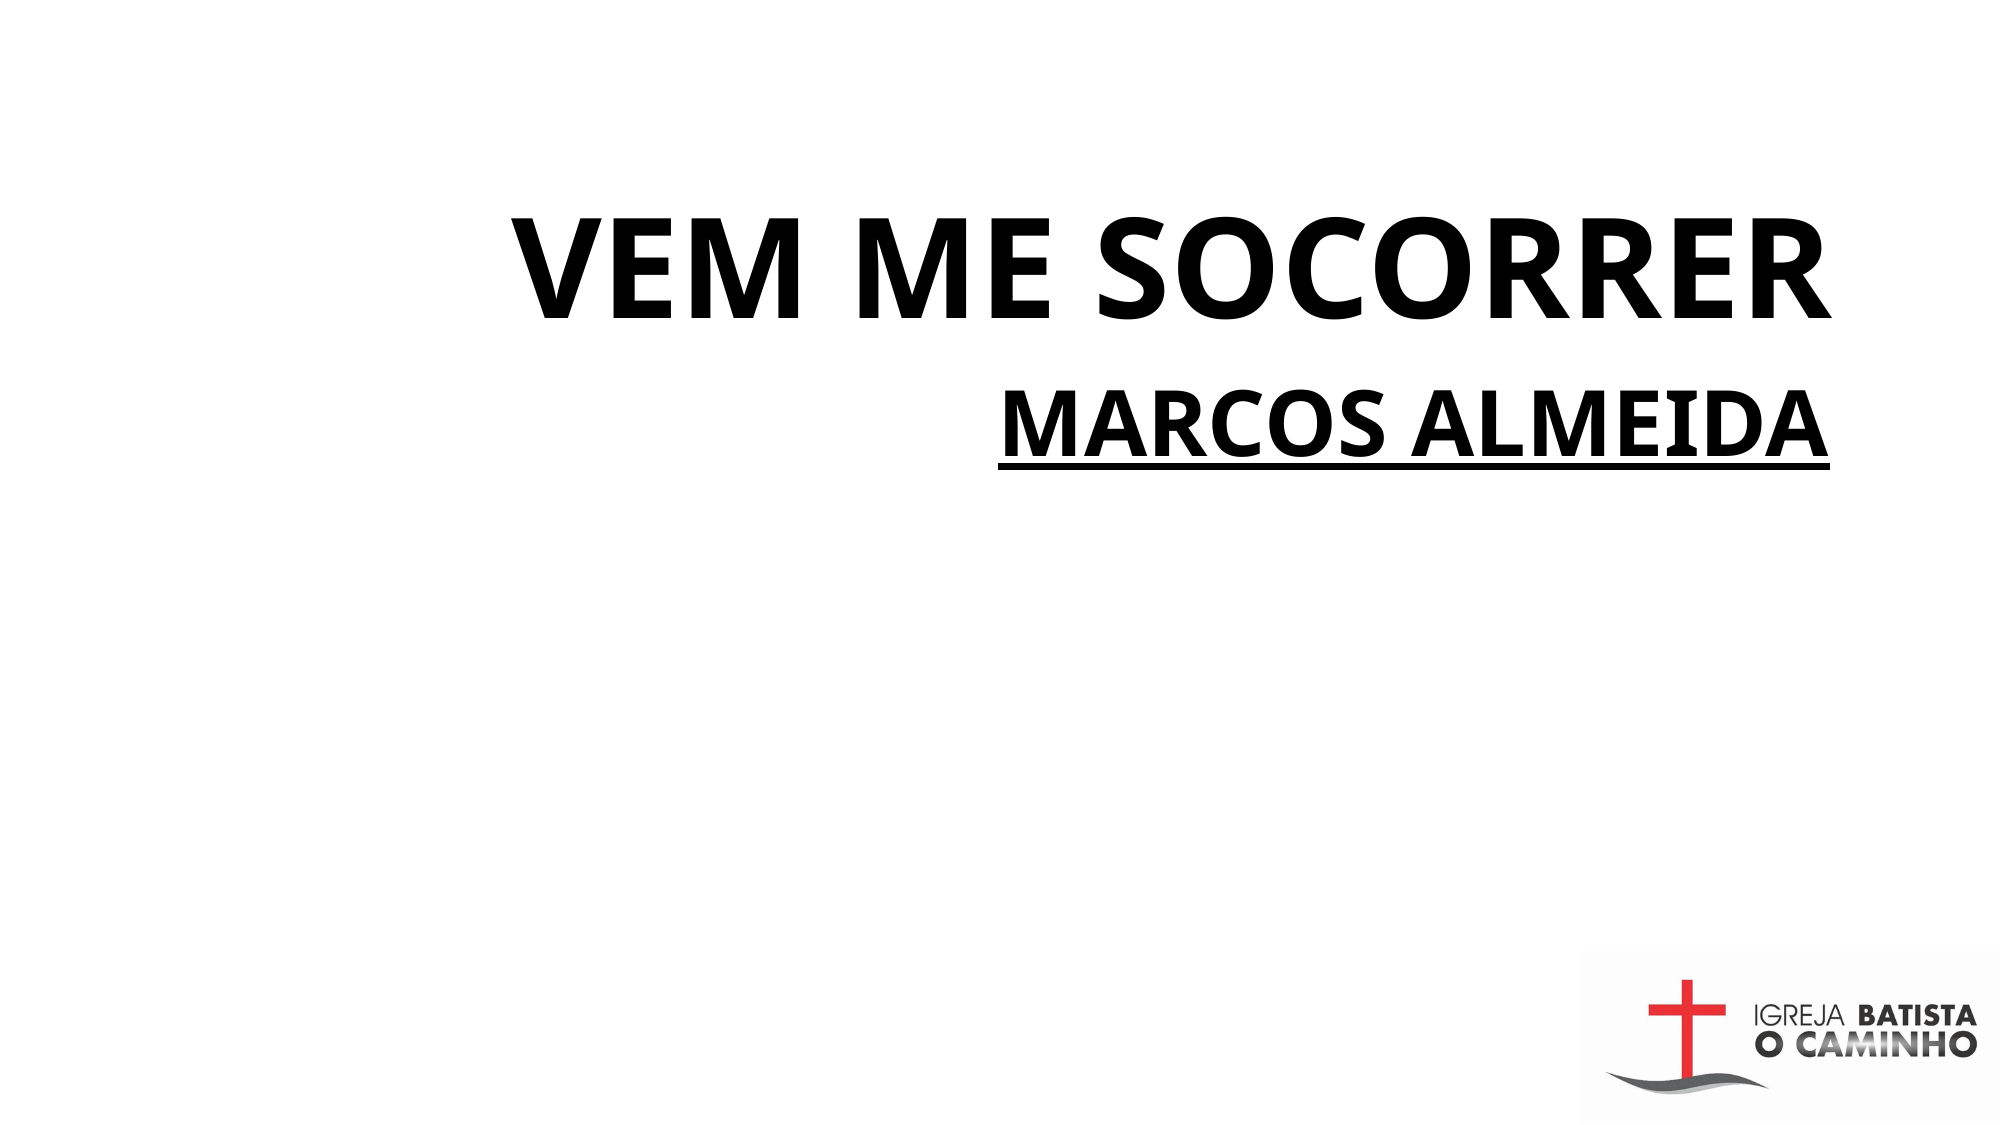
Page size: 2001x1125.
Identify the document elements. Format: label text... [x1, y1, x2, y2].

title VEM ME SOCORRER MARCOS ALMEIDA [307, 99, 2000, 491]
picture [1582, 951, 2000, 1125]
